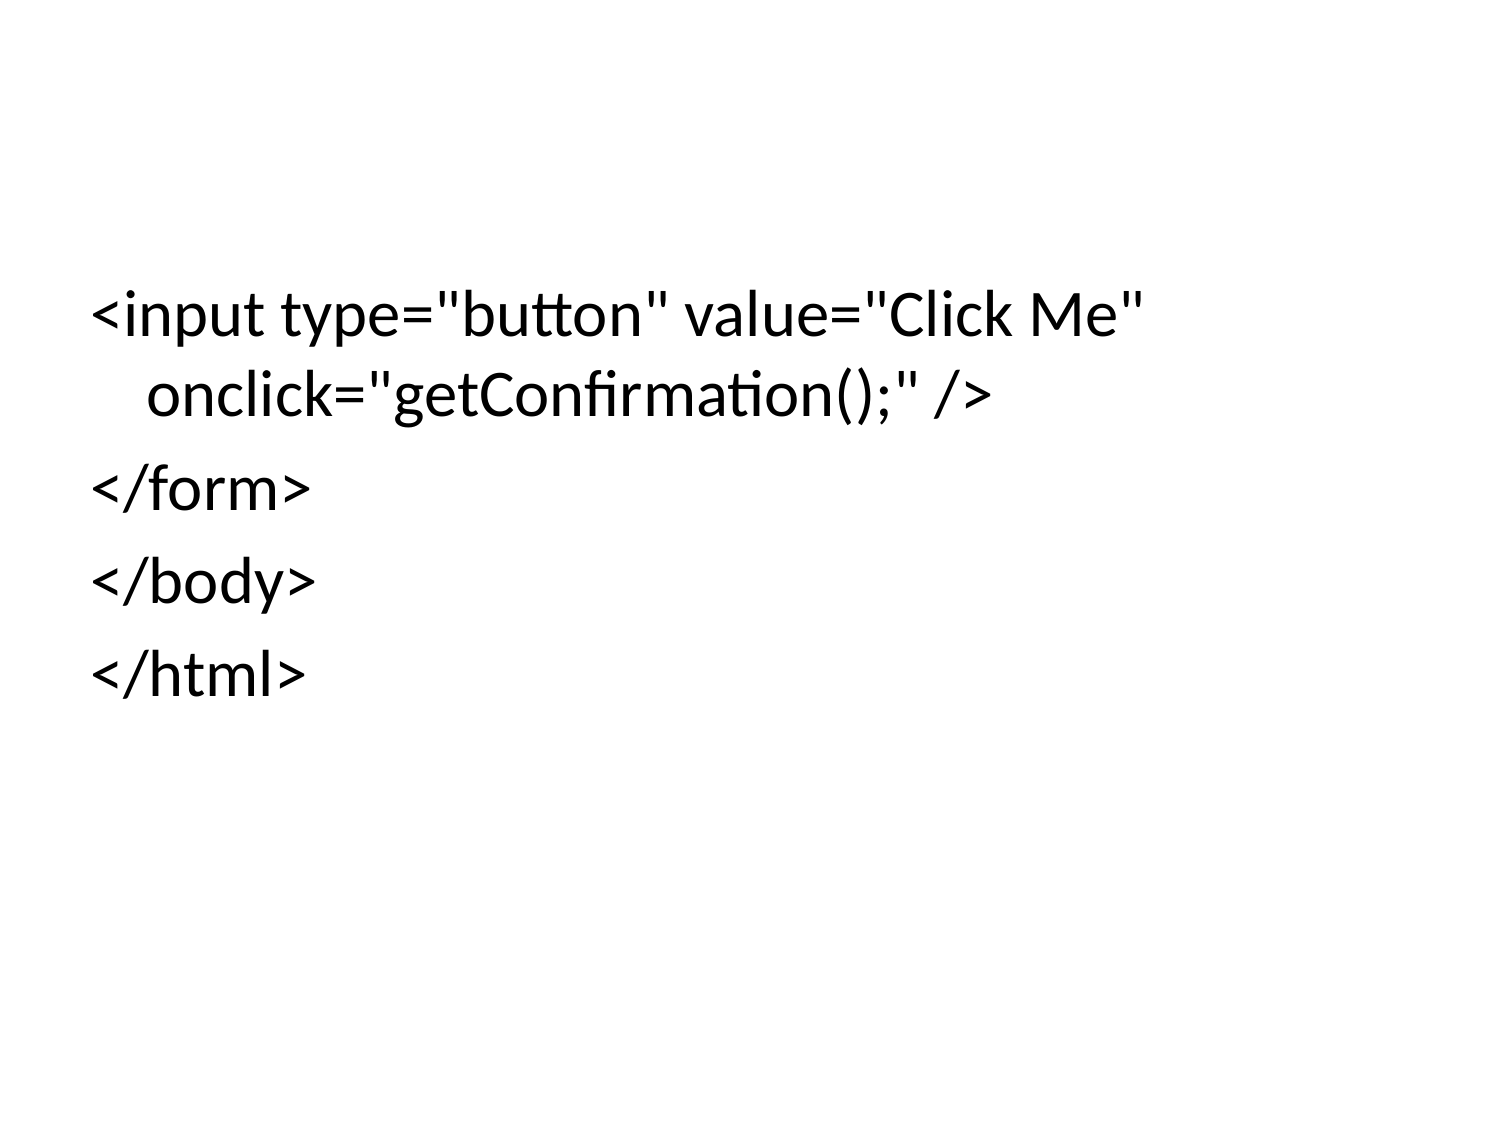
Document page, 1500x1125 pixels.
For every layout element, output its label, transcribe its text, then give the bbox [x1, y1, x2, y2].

list <input type="button" value="Click Me" onclick="getConfirmation();" /> </form> </body> </html> [75, 262, 1425, 1005]
